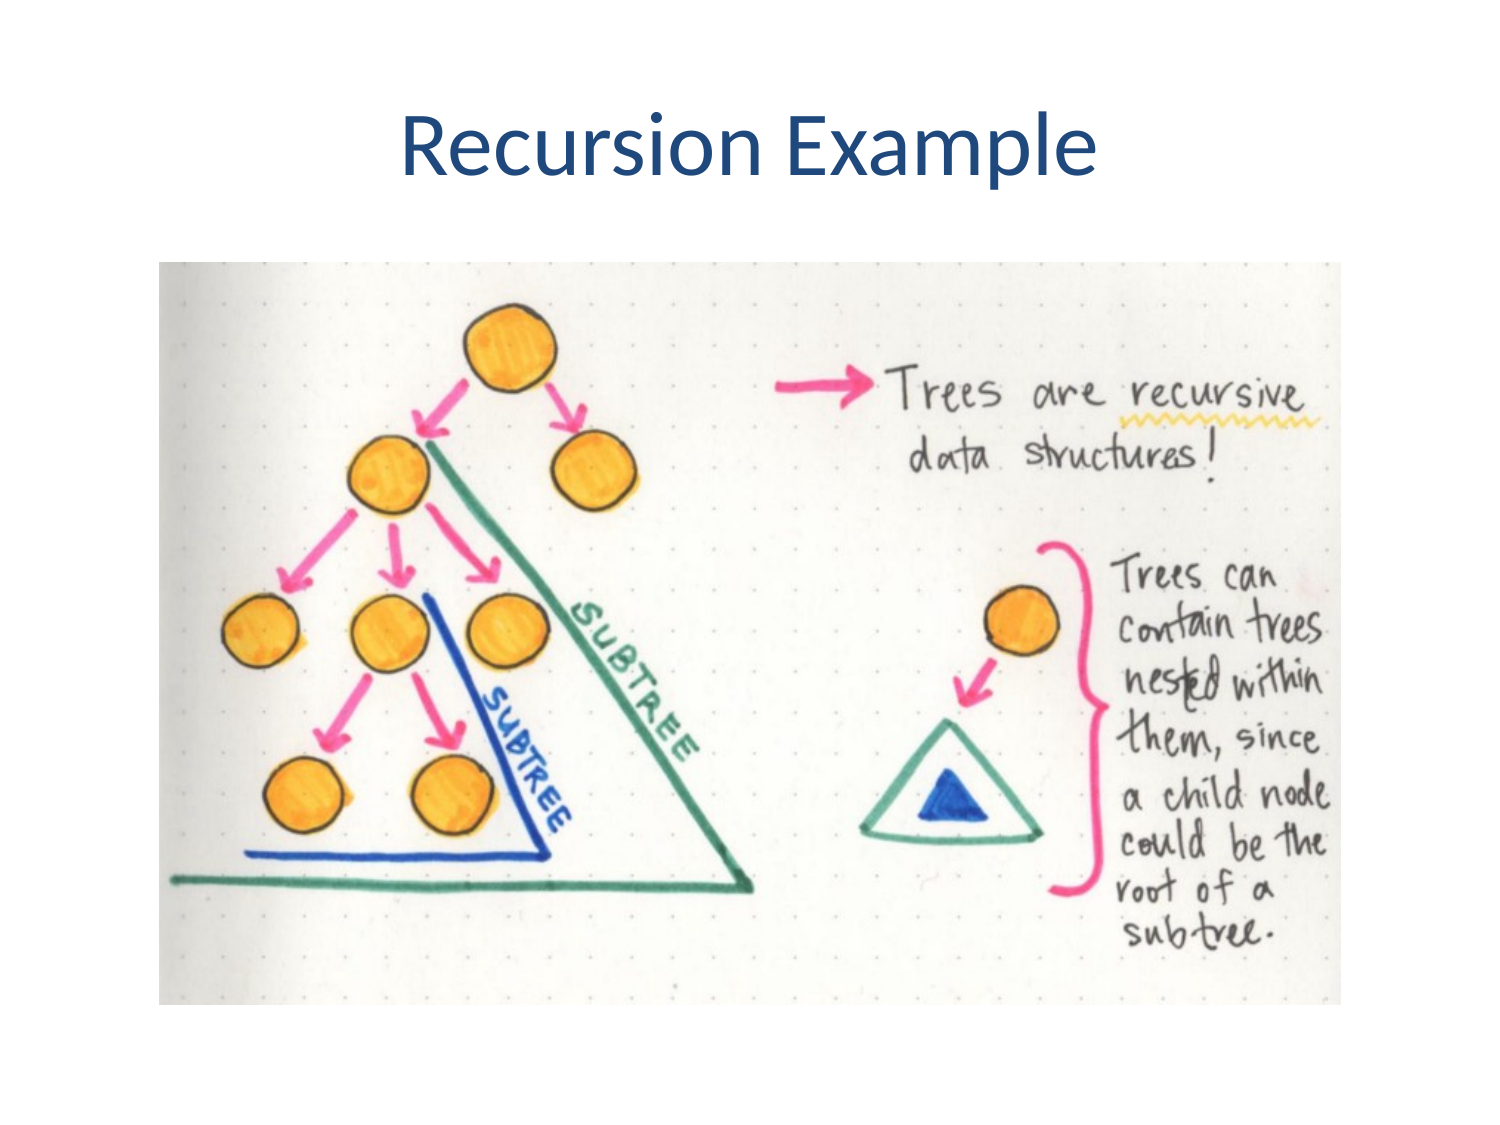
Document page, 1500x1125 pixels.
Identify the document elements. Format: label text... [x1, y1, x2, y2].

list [74, 262, 1426, 1006]
title Recursion Example [75, 45, 1425, 233]
